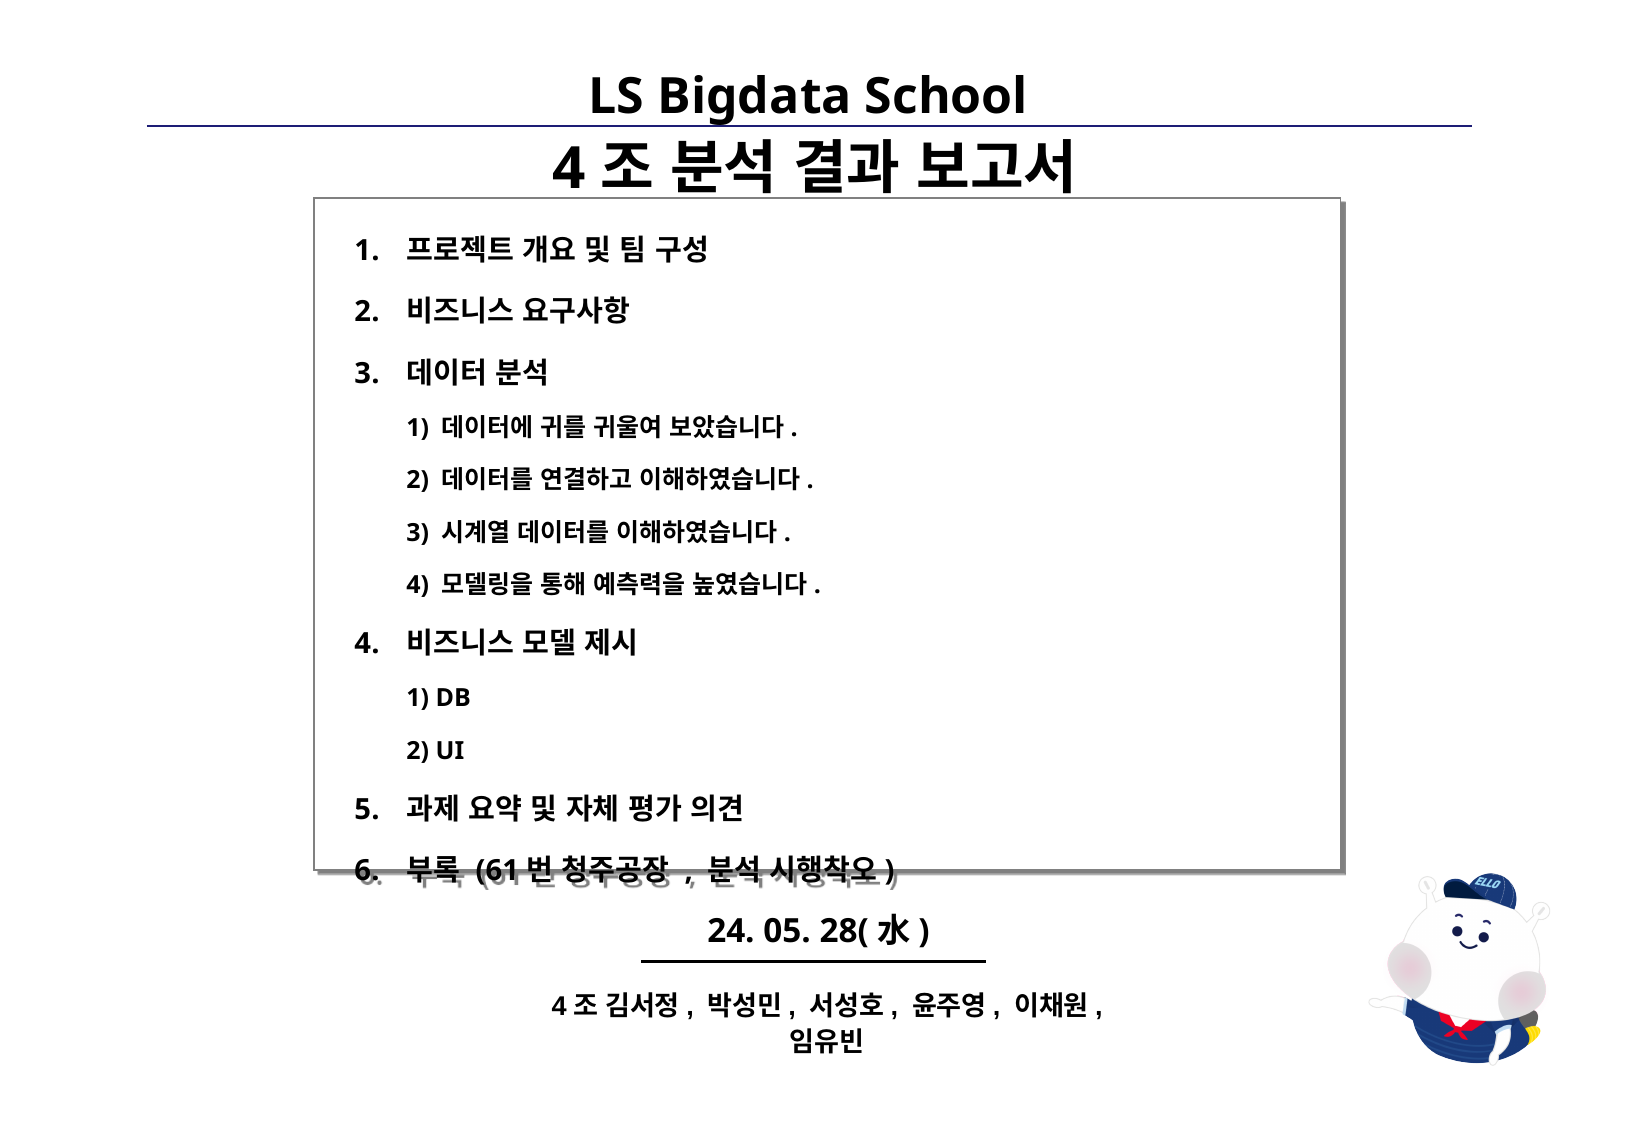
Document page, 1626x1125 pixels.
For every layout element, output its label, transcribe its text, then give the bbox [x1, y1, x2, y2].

picture [1362, 858, 1568, 1073]
text_box 프로젝트 개요 및 팀 구성 비즈니스 요구사항 데이터 분석 1) 데이터에 귀를 귀울여 보았습니다. 2) 데이터를 연결하고 이해하였습니다. 3) 시계열 데이터를 이해하였습니다. 4) 모델링을 통해 예측력을 높였습니다. 비즈니스 모델 제시 1) DB 2) UI 과제 요약 및 자체 평가 의견 부록 (61번 청주공장 , 분석 시행착오) [313, 197, 1341, 871]
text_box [641, 901, 987, 962]
text_box LS Bigdata School 4조 분석 결과 보고서 [75, 49, 1554, 203]
text_box 4조 김서정, 박성민, 서성호, 윤주영, 이채원, 임유빈 [501, 977, 1153, 1024]
